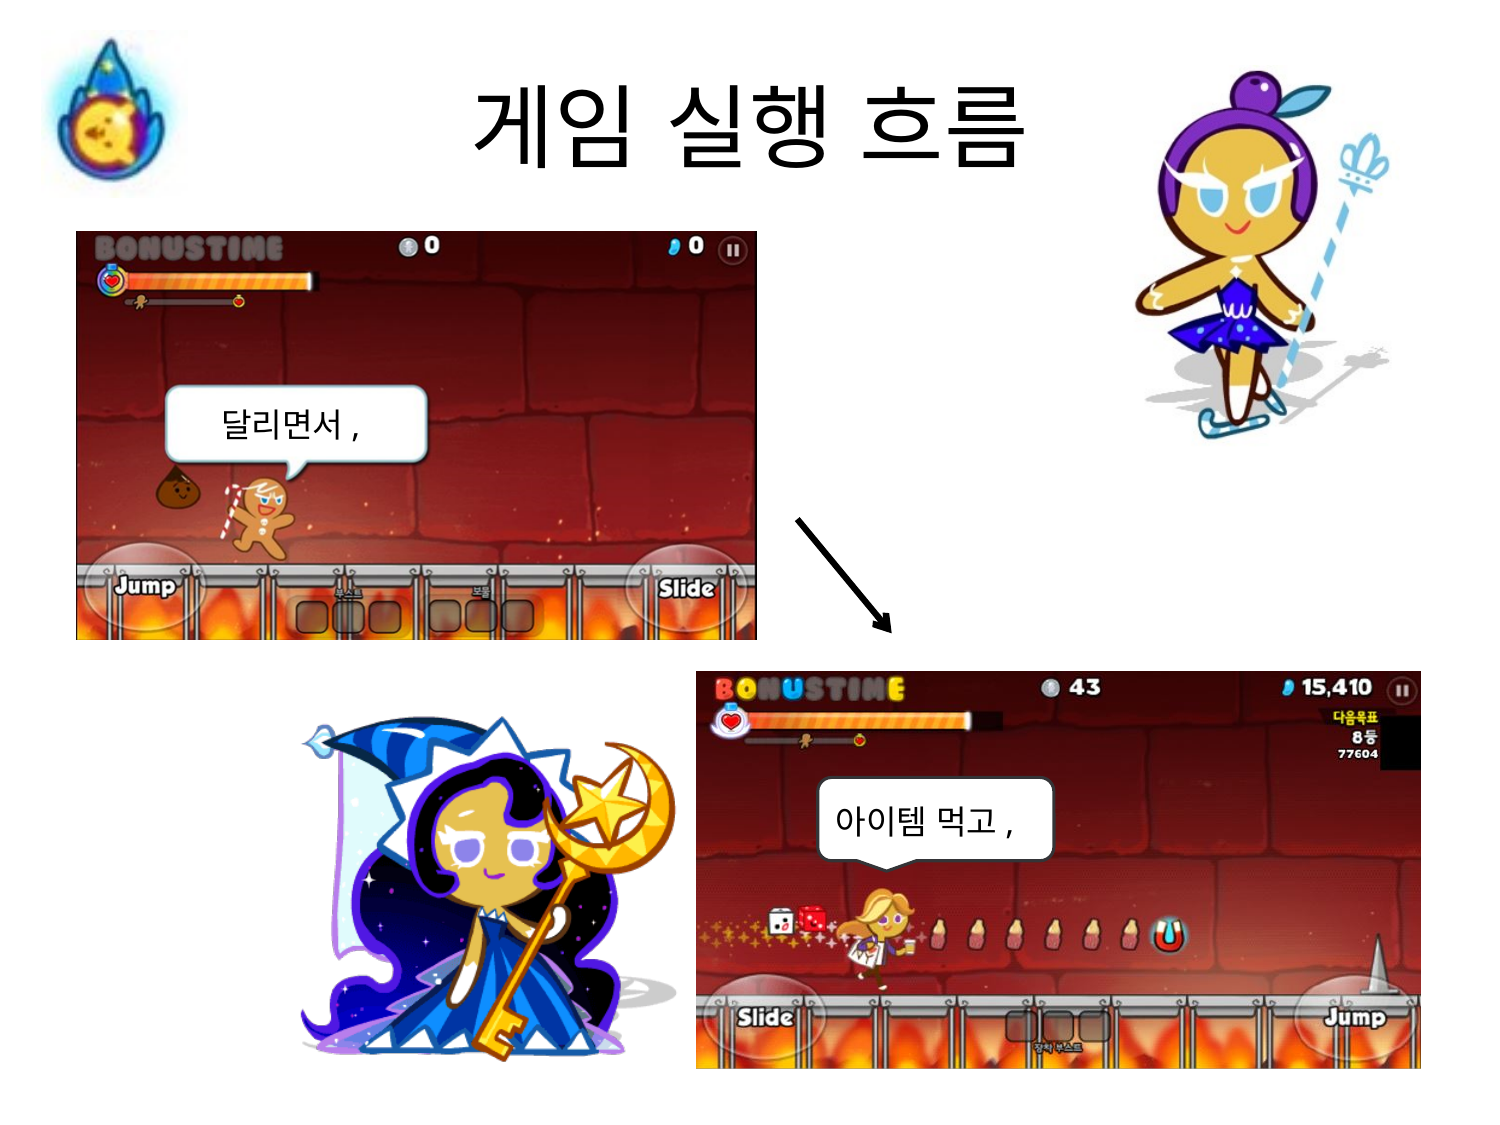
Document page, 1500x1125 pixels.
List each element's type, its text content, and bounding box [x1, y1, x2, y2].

picture [1115, 65, 1400, 448]
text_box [796, 518, 892, 634]
picture [696, 671, 1422, 1069]
title 게임 실행 흐름 [75, 30, 1425, 219]
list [76, 231, 757, 640]
picture [294, 706, 681, 1069]
picture [41, 30, 188, 198]
